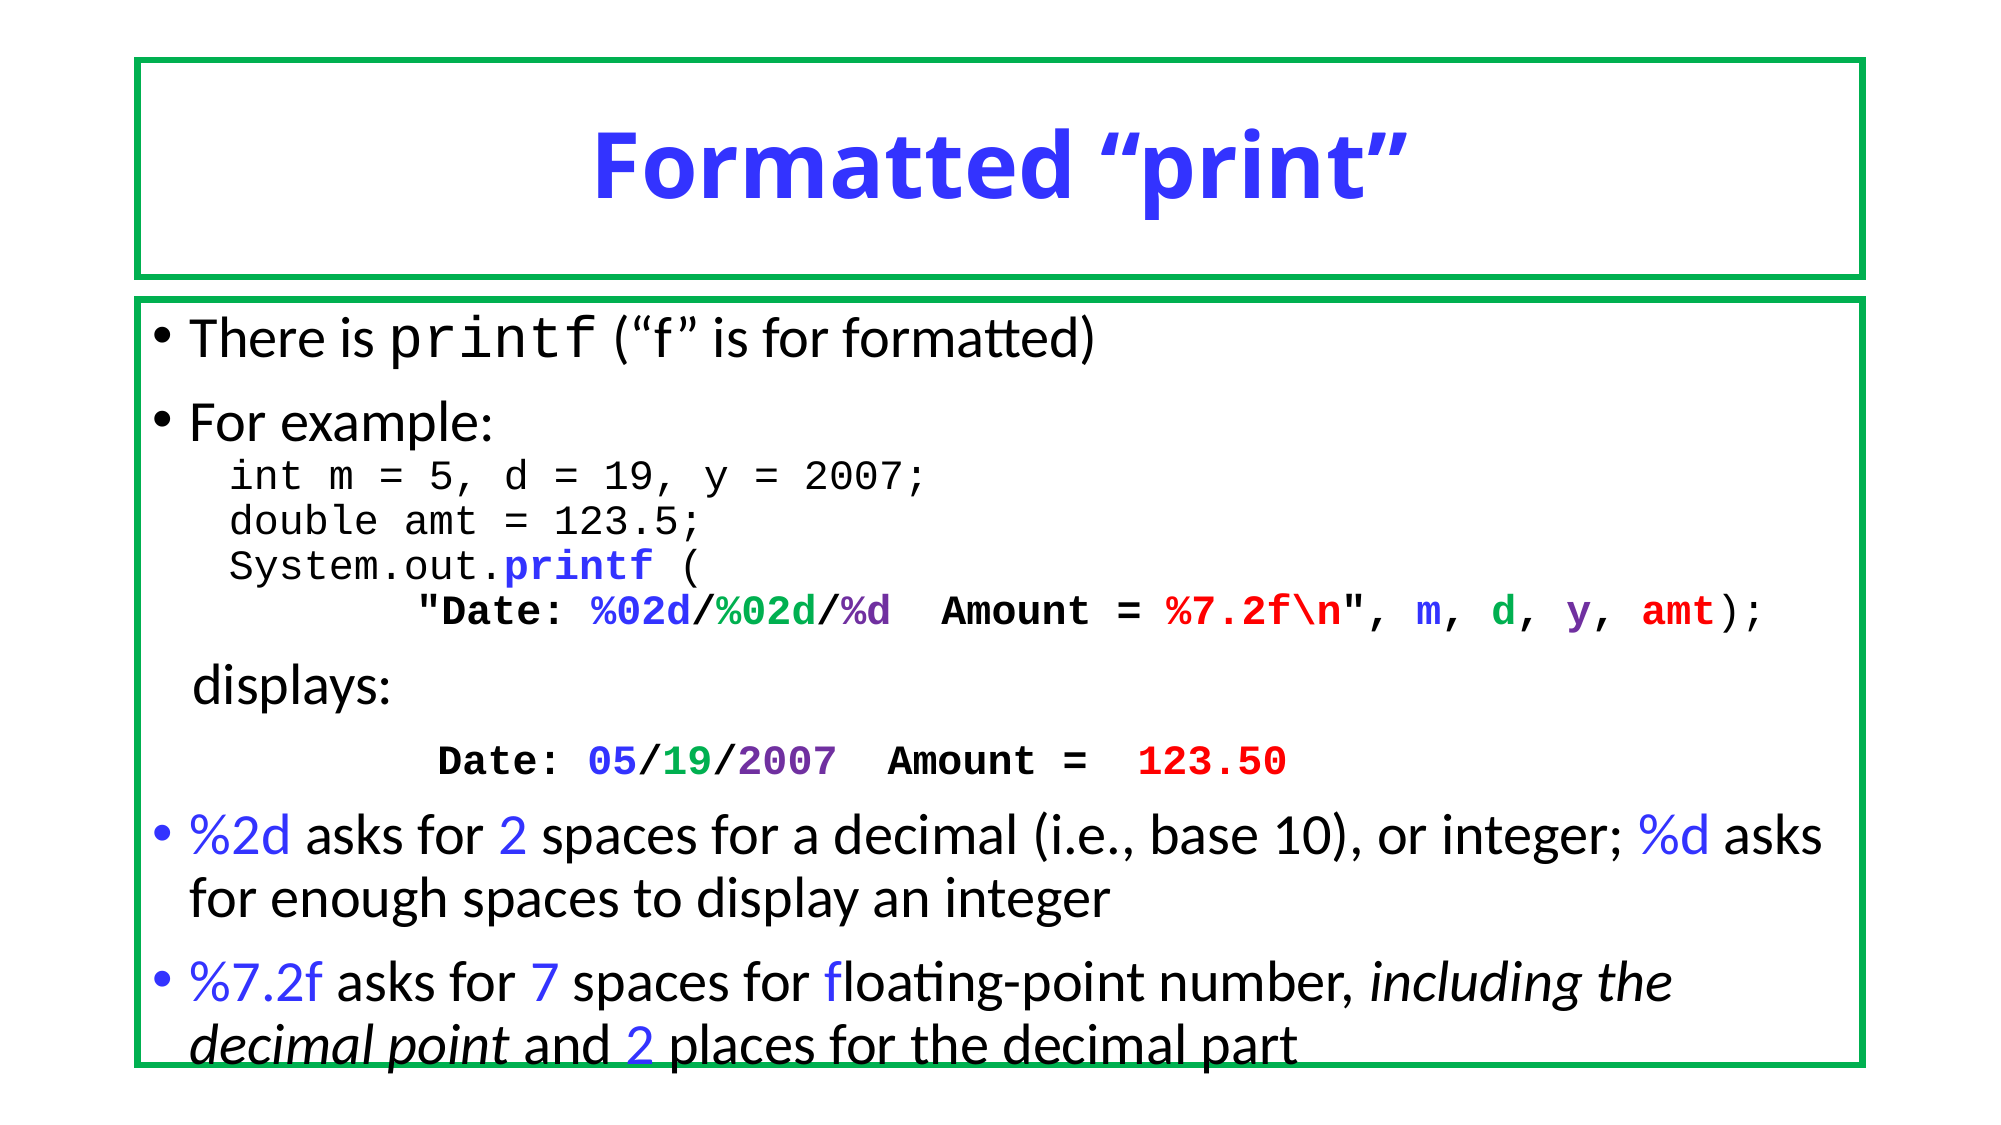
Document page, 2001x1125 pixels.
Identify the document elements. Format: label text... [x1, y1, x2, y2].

list There is printf (“f” is for formatted) For example: int m = 5, d = 19, y = 2007; double amt = 123.5; System.out.printf ( "Date: %02d/%02d/%d Amount = %7.2f\n", m, d, y, amt); displays: Date: 05/19/2007 Amount = 123.50 %2d asks for 2 spaces for a decimal (i.e., base 10), or integer; %d asks for enough spaces to display an integer %7.2f asks for 7 spaces for floating-point number, including the decimal point and 2 places for the decimal part [137, 299, 1863, 1066]
title Formatted “print” [137, 59, 1863, 278]
